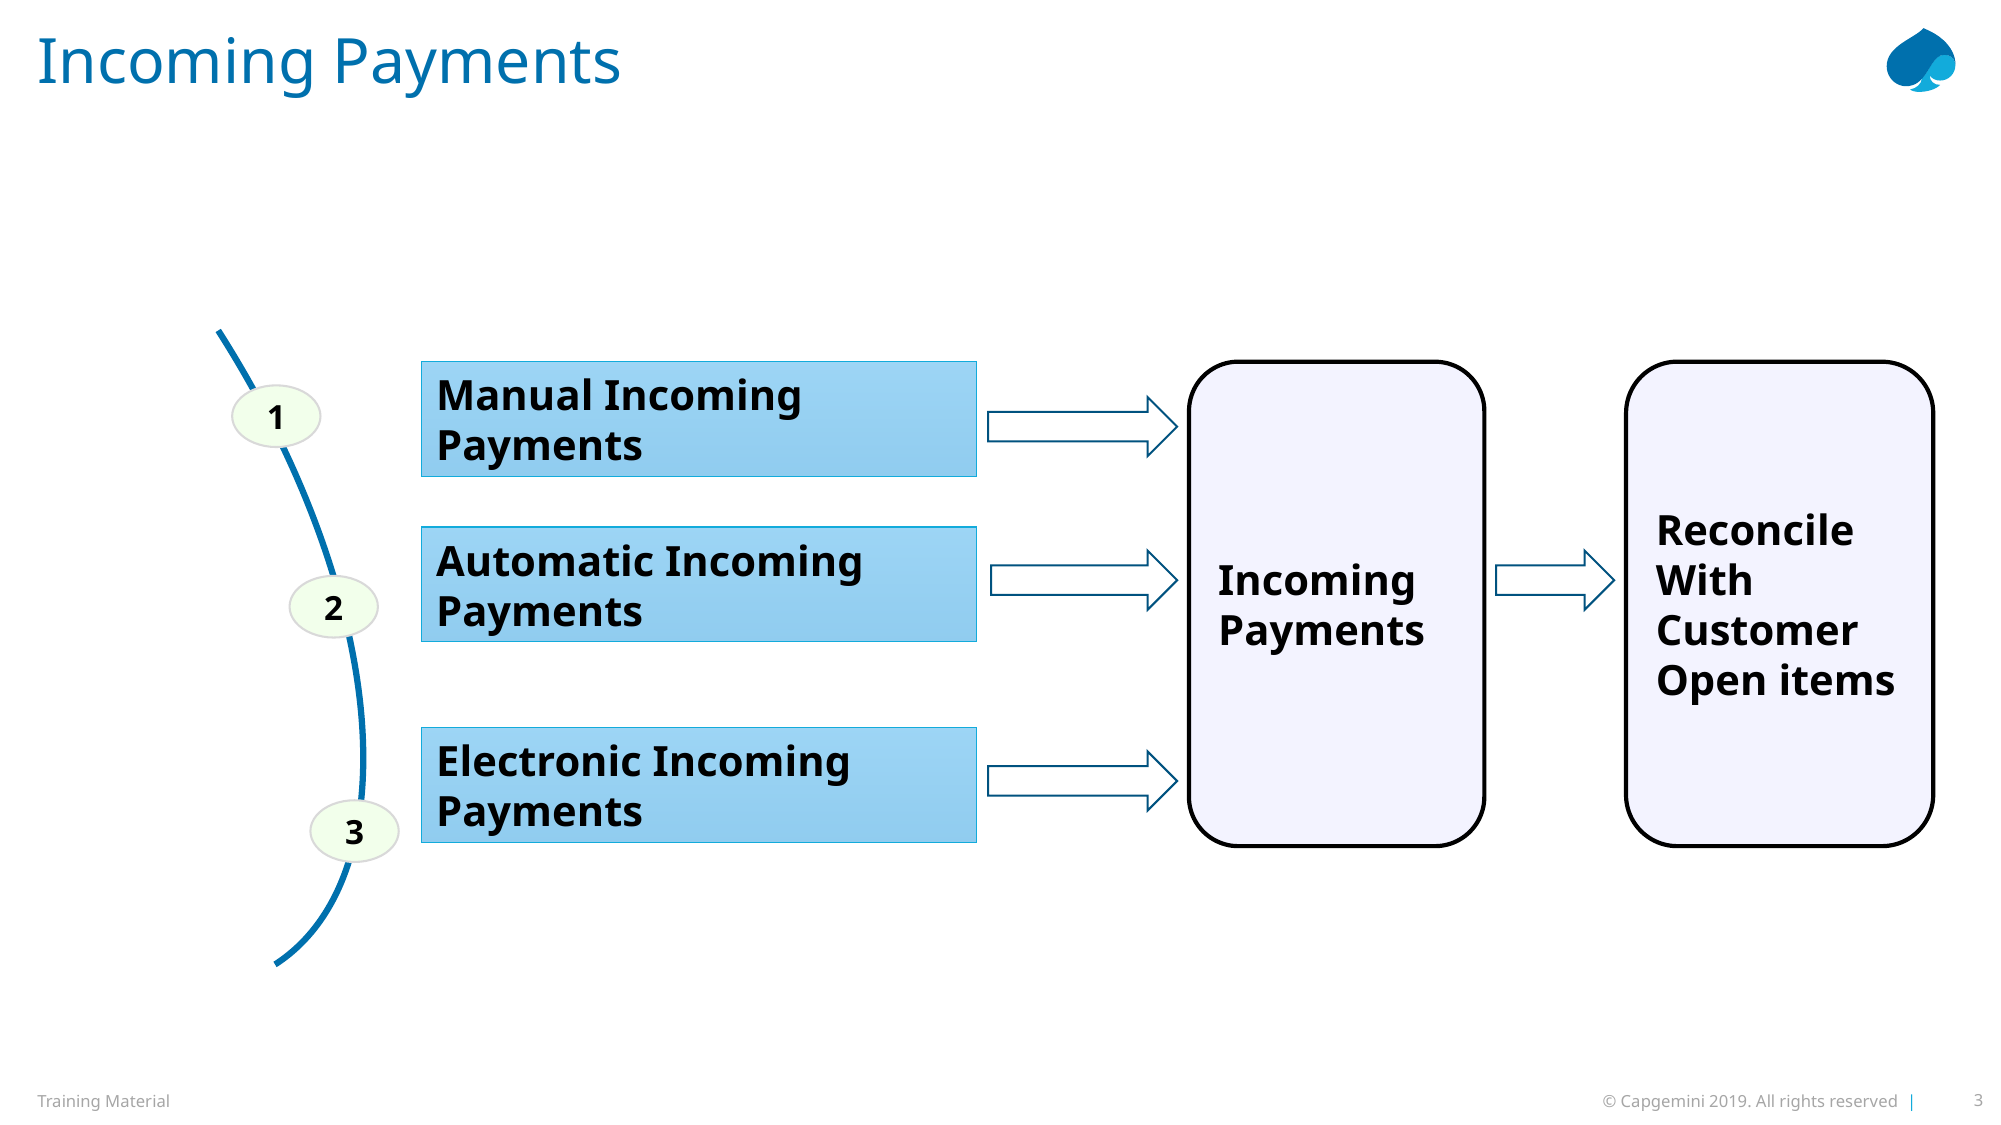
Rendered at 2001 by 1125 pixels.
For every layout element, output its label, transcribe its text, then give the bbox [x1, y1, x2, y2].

title Incoming Payments [37, 0, 1863, 119]
text_box [990, 548, 1179, 613]
text_box Incoming Payments [1188, 361, 1485, 847]
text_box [90, 350, 977, 930]
text_box [987, 394, 1179, 459]
text_box [987, 748, 1179, 813]
text_box Reconcile With Customer Open items [1626, 361, 1934, 847]
text_box [1495, 548, 1616, 613]
